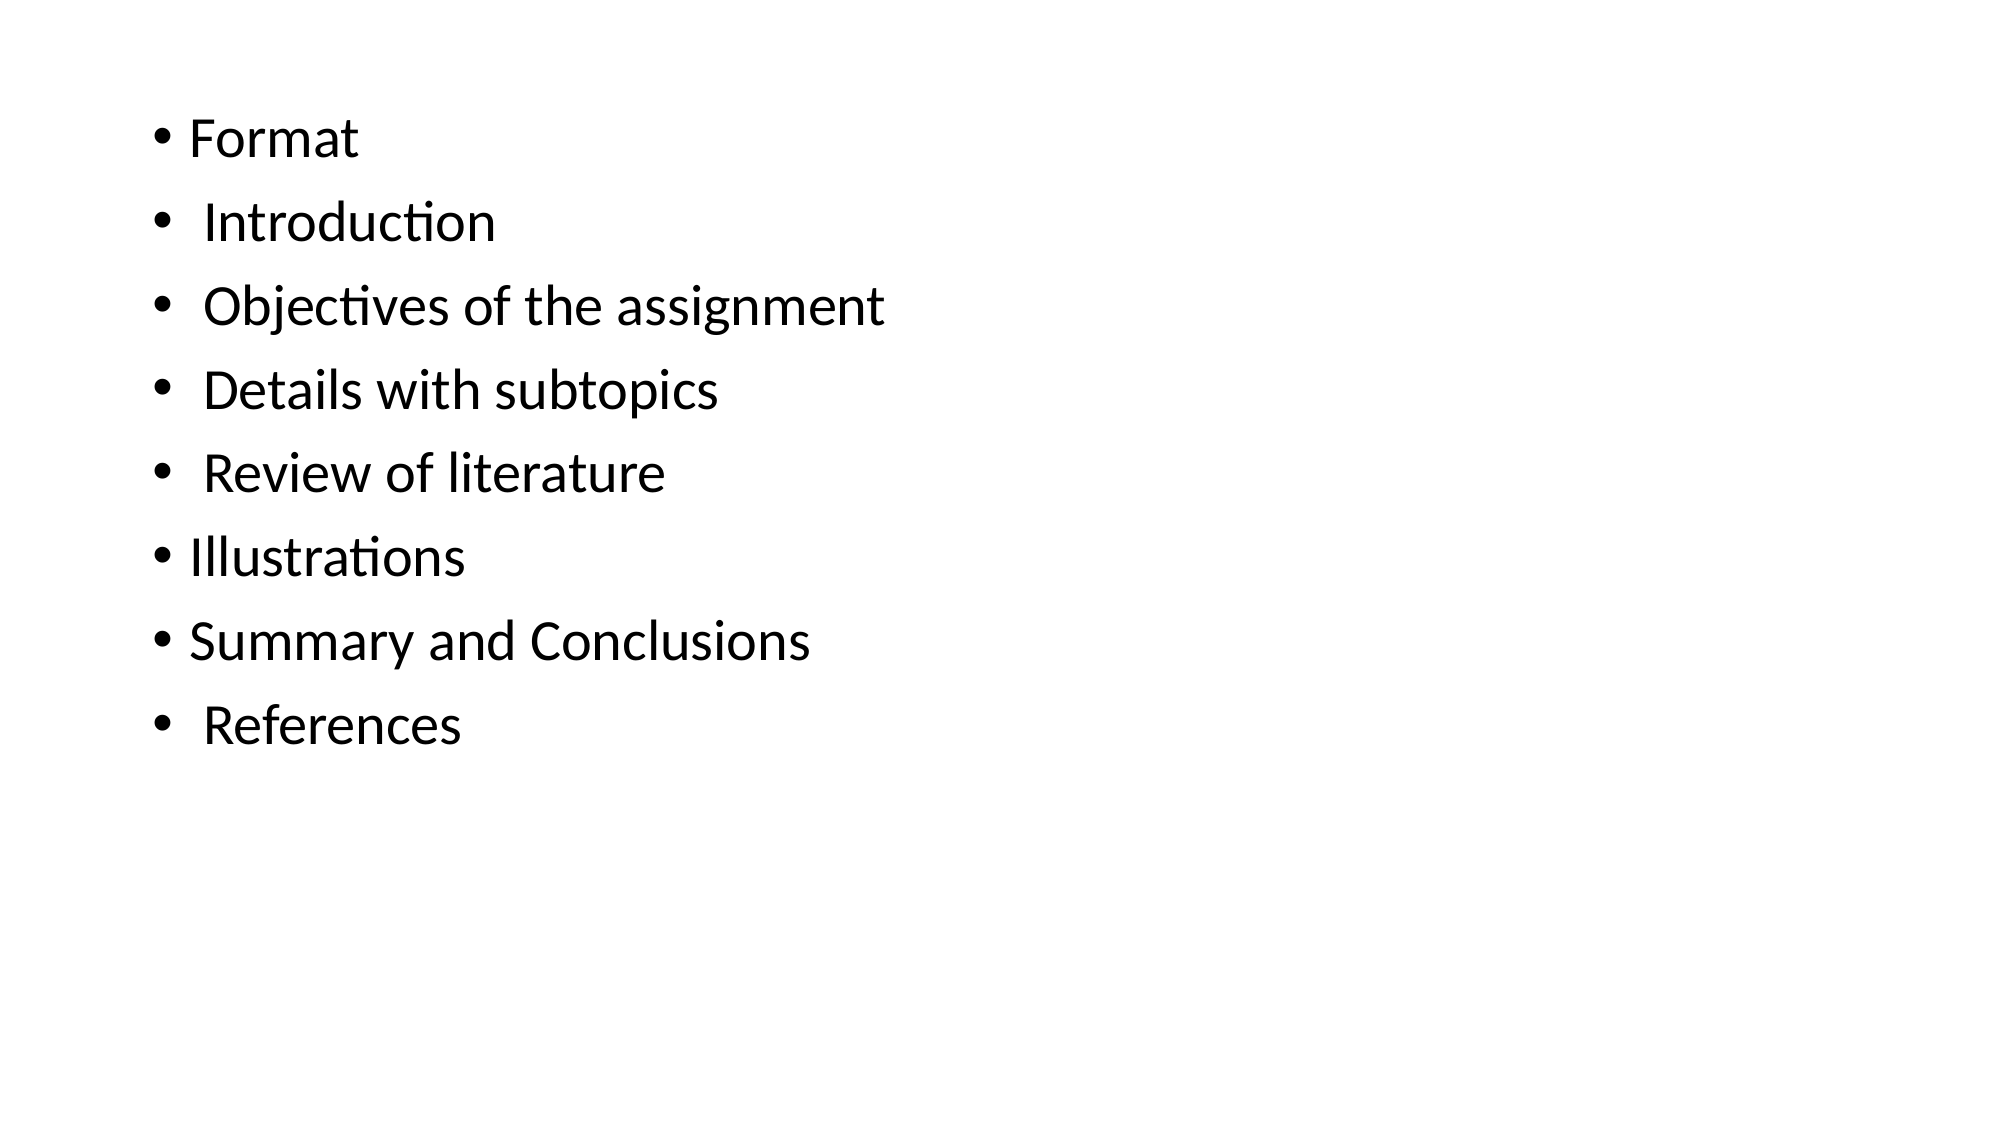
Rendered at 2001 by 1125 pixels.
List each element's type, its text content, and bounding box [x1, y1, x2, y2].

list Format Introduction Objectives of the assignment Details with subtopics Review of literature Illustrations Summary and Conclusions References [137, 99, 1863, 1014]
